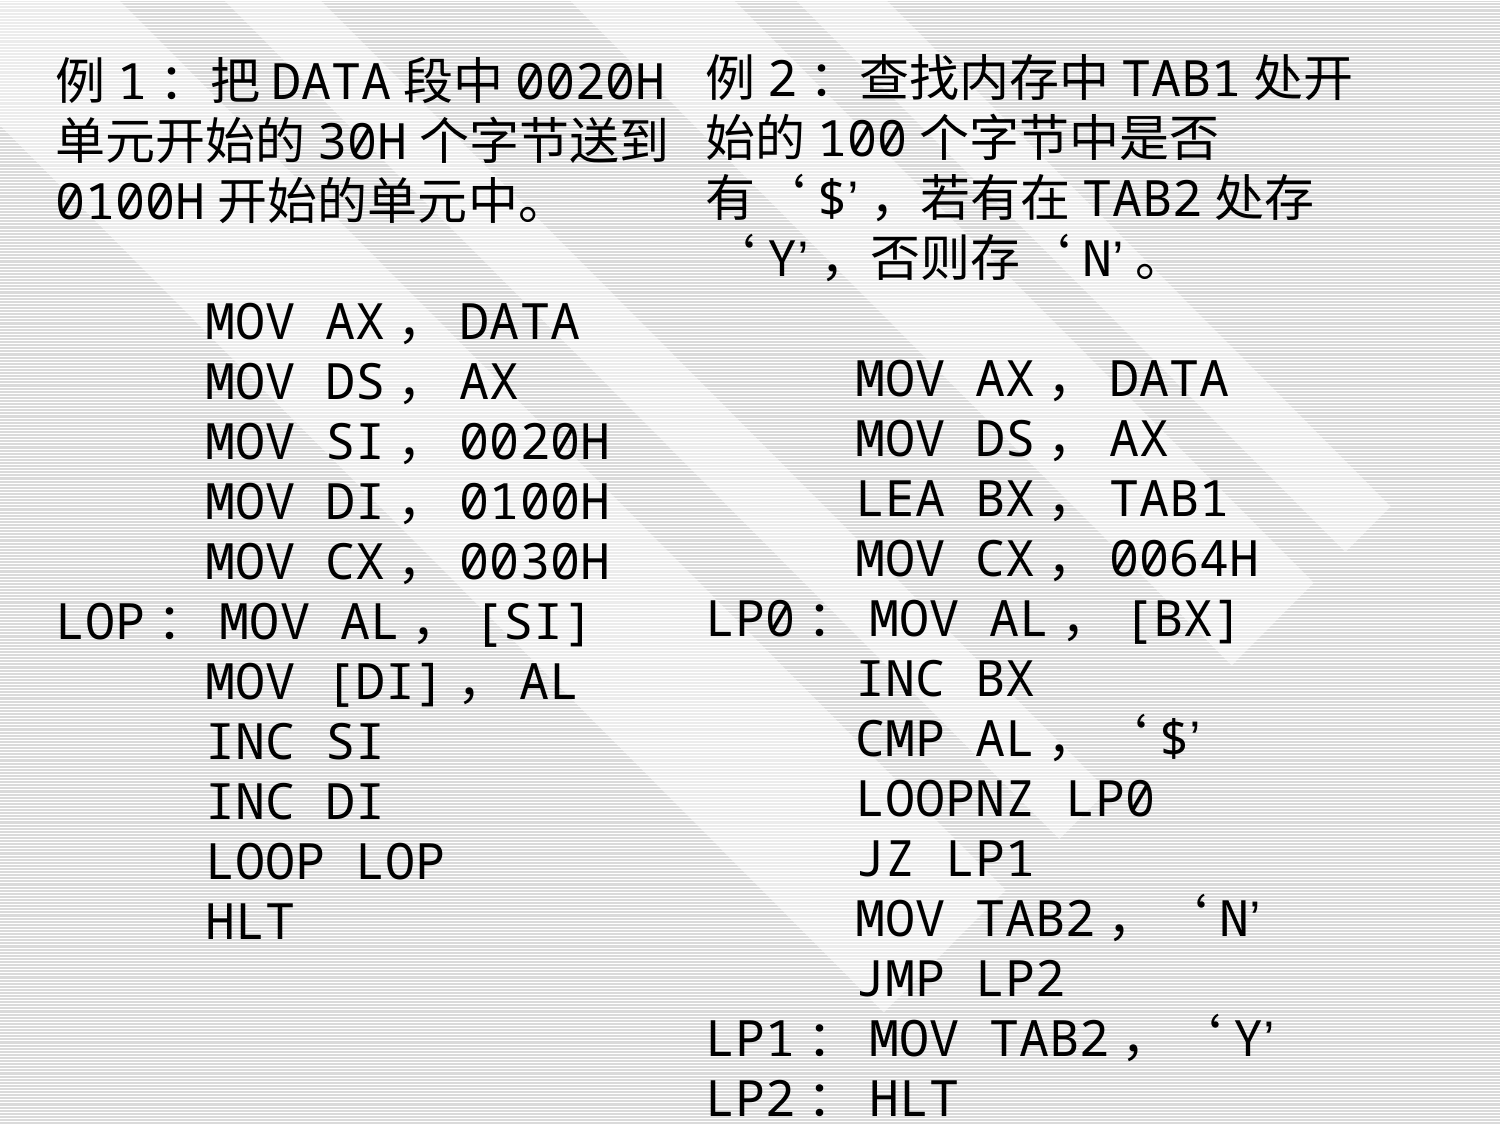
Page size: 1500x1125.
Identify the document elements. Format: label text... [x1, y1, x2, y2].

text_box 例1：把DATA段中0020H单元开始的30H个字节送到0100H开始的单元中。 MOV AX，DATA MOV DS，AX MOV SI，0020H MOV DI，0100H MOV CX，0030H LOP：MOV AL，[SI] MOV [DI]，AL INC SI INC DI LOOP LOP HLT [41, 42, 690, 958]
text_box 例2：查找内存中TAB1处开始的100个字节中是否有‘$’，若有在TAB2处存‘Y’，否则存‘N’。 MOV AX，DATA MOV DS，AX LEA BX，TAB1 MOV CX，0064H LP0：MOV AL，[BX] INC BX CMP AL，‘$’ LOOPNZ LP0 JZ LP1 MOV TAB2，‘N’ JMP LP2 LP1：MOV TAB2，‘Y’ LP2：HLT [690, 38, 1412, 1125]
